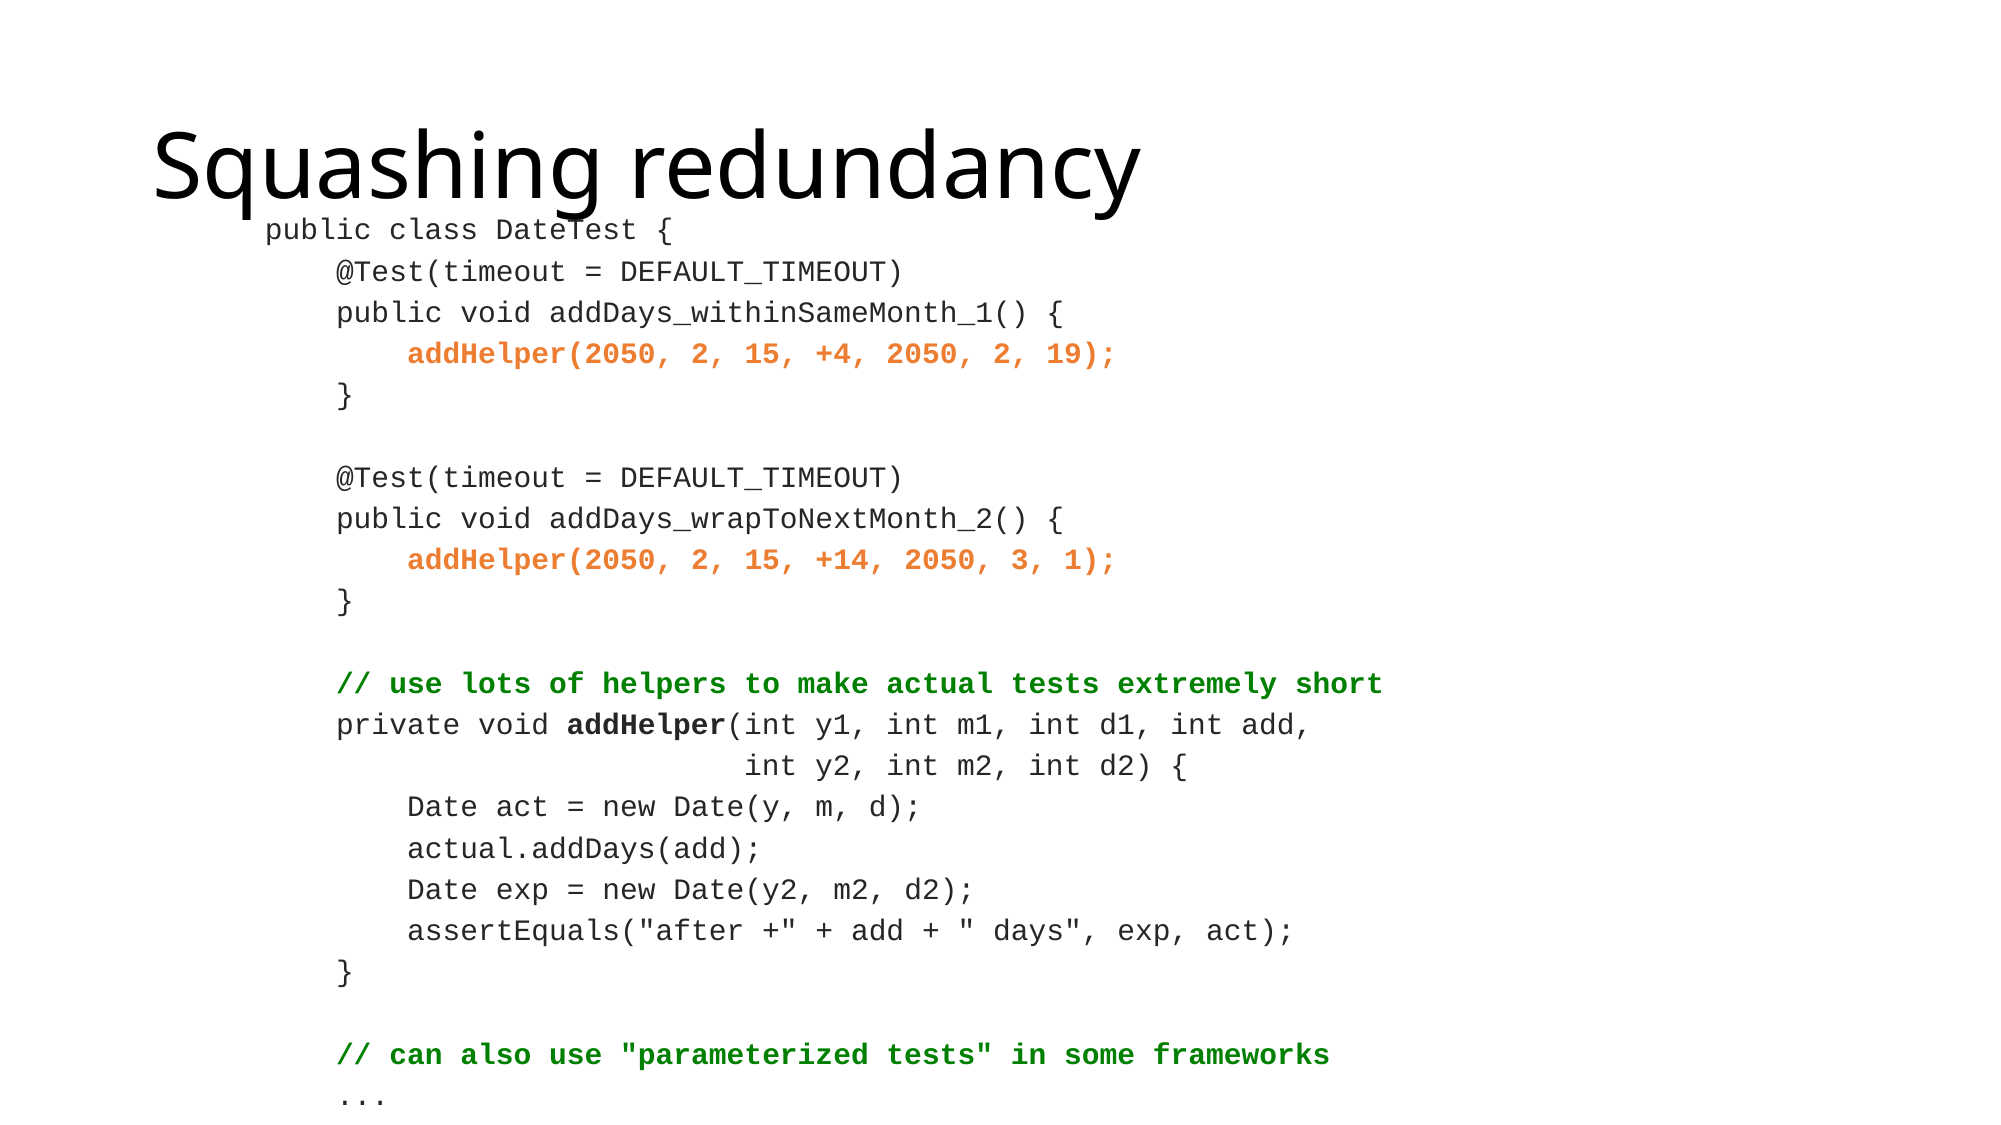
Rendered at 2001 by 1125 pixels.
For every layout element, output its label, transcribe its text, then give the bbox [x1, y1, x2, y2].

title Squashing redundancy [137, 59, 1863, 278]
list public class DateTest { @Test(timeout = DEFAULT_TIMEOUT) public void addDays_withinSameMonth_1() { addHelper(2050, 2, 15, +4, 2050, 2, 19); } @Test(timeout = DEFAULT_TIMEOUT) public void addDays_wrapToNextMonth_2() { addHelper(2050, 2, 15, +14, 2050, 3, 1); } // use lots of helpers to make actual tests extremely short private void addHelper(int y1, int m1, int d1, int add, int y2, int m2, int d2) { Date act = new Date(y, m, d); actual.addDays(add); Date exp = new Date(y2, m2, d2); assertEquals("after +" + add + " days", exp, act); } // can also use "parameterized tests" in some frameworks ... [249, 212, 1750, 1125]
